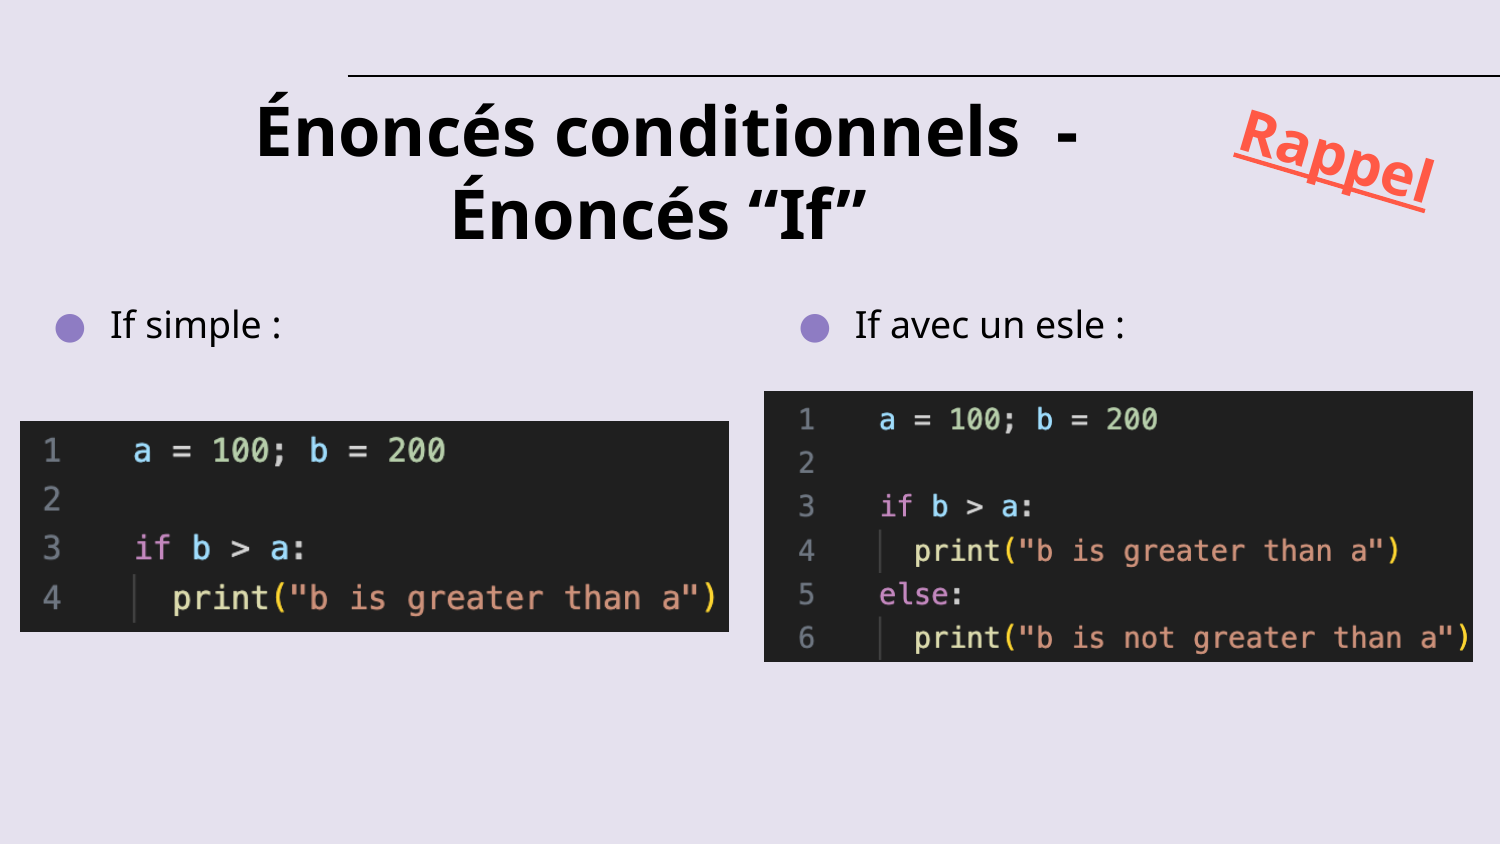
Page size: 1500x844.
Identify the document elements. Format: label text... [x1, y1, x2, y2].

text_box If avec un esle : [764, 286, 1473, 391]
title Énoncés conditionnels - Énoncés “If” [116, 72, 1218, 248]
text_box Rappel [1210, 73, 1473, 250]
picture [764, 391, 1474, 662]
picture [19, 421, 729, 632]
text_box If simple : [20, 286, 729, 421]
